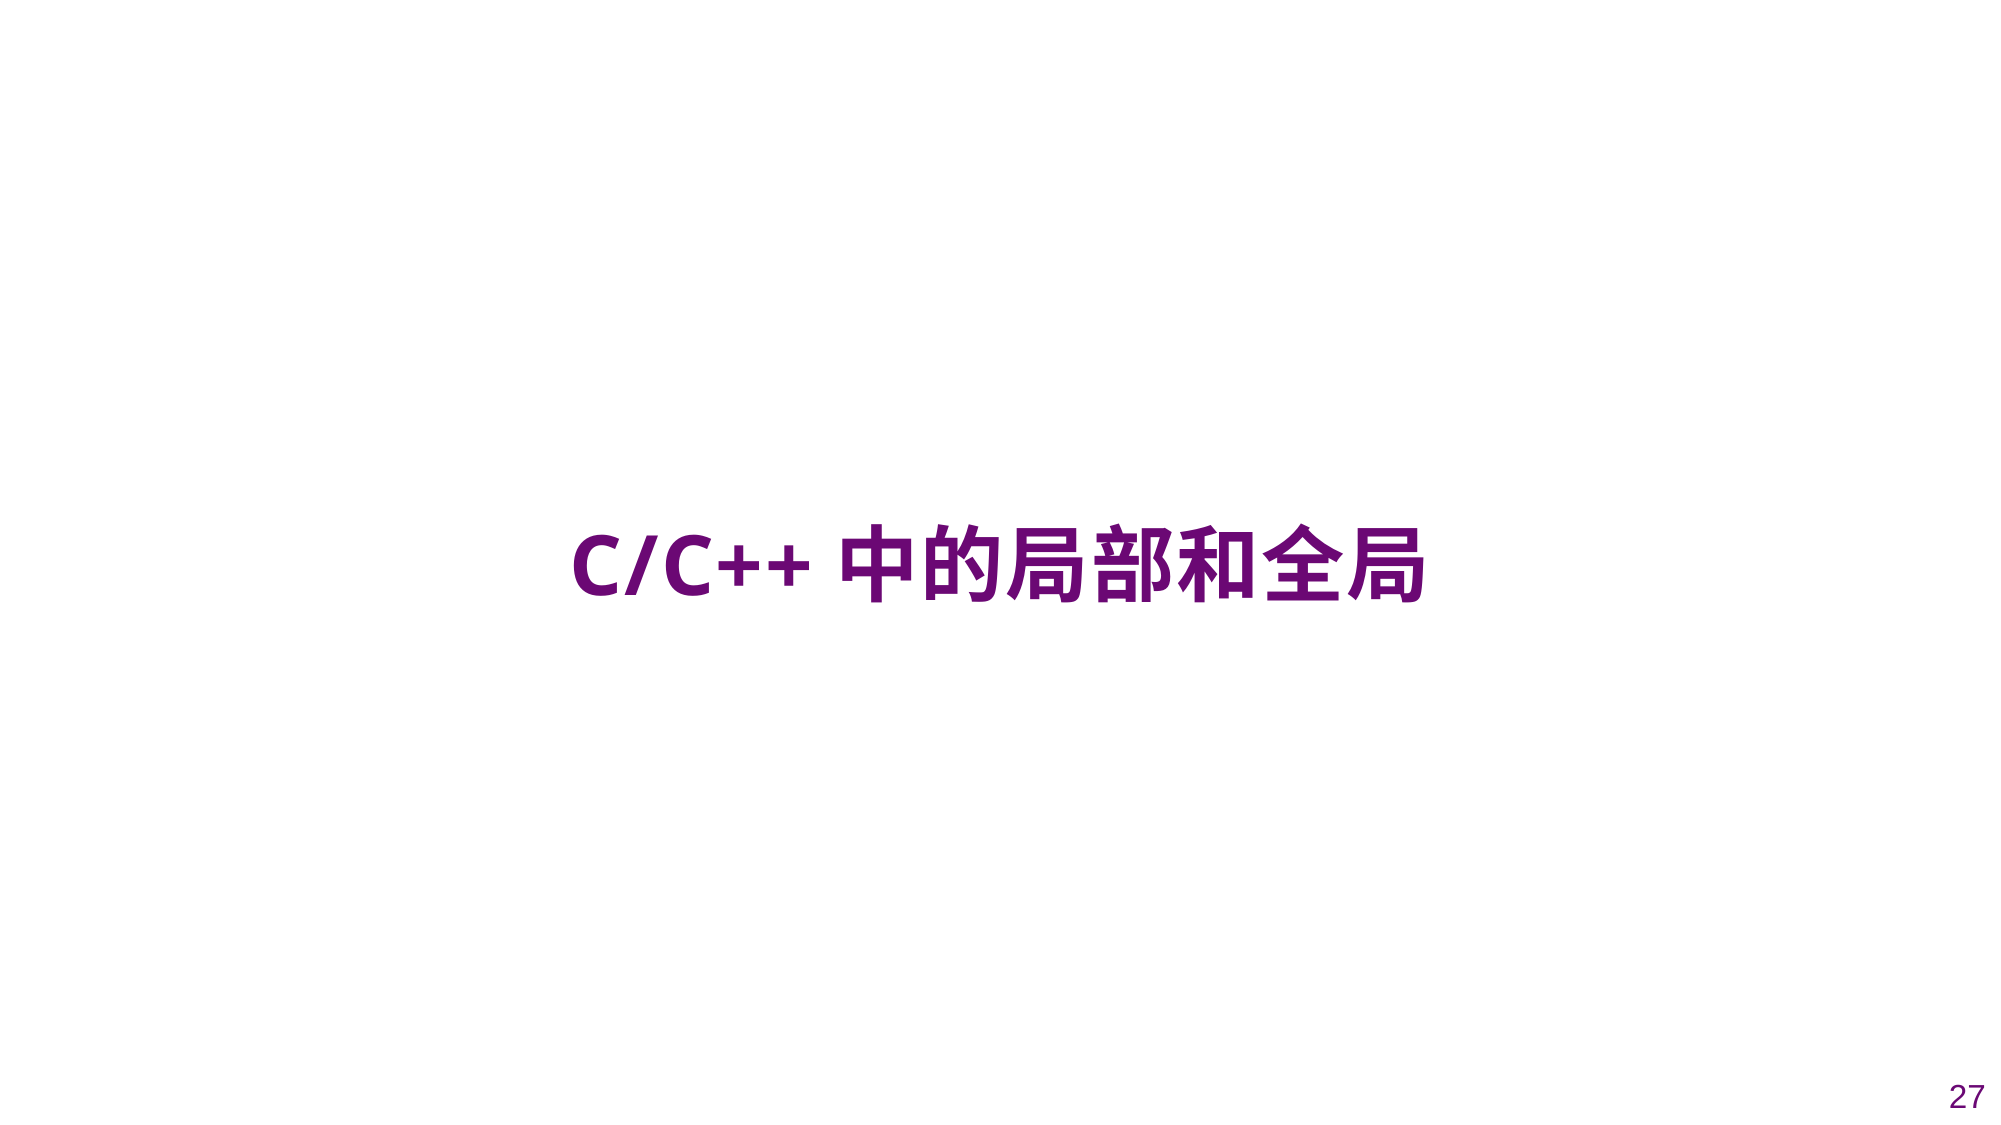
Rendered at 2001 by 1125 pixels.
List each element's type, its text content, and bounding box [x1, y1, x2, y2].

slide_number 27 [1918, 1065, 2000, 1125]
text_box C/C++中的局部和全局 [299, 502, 1701, 621]
